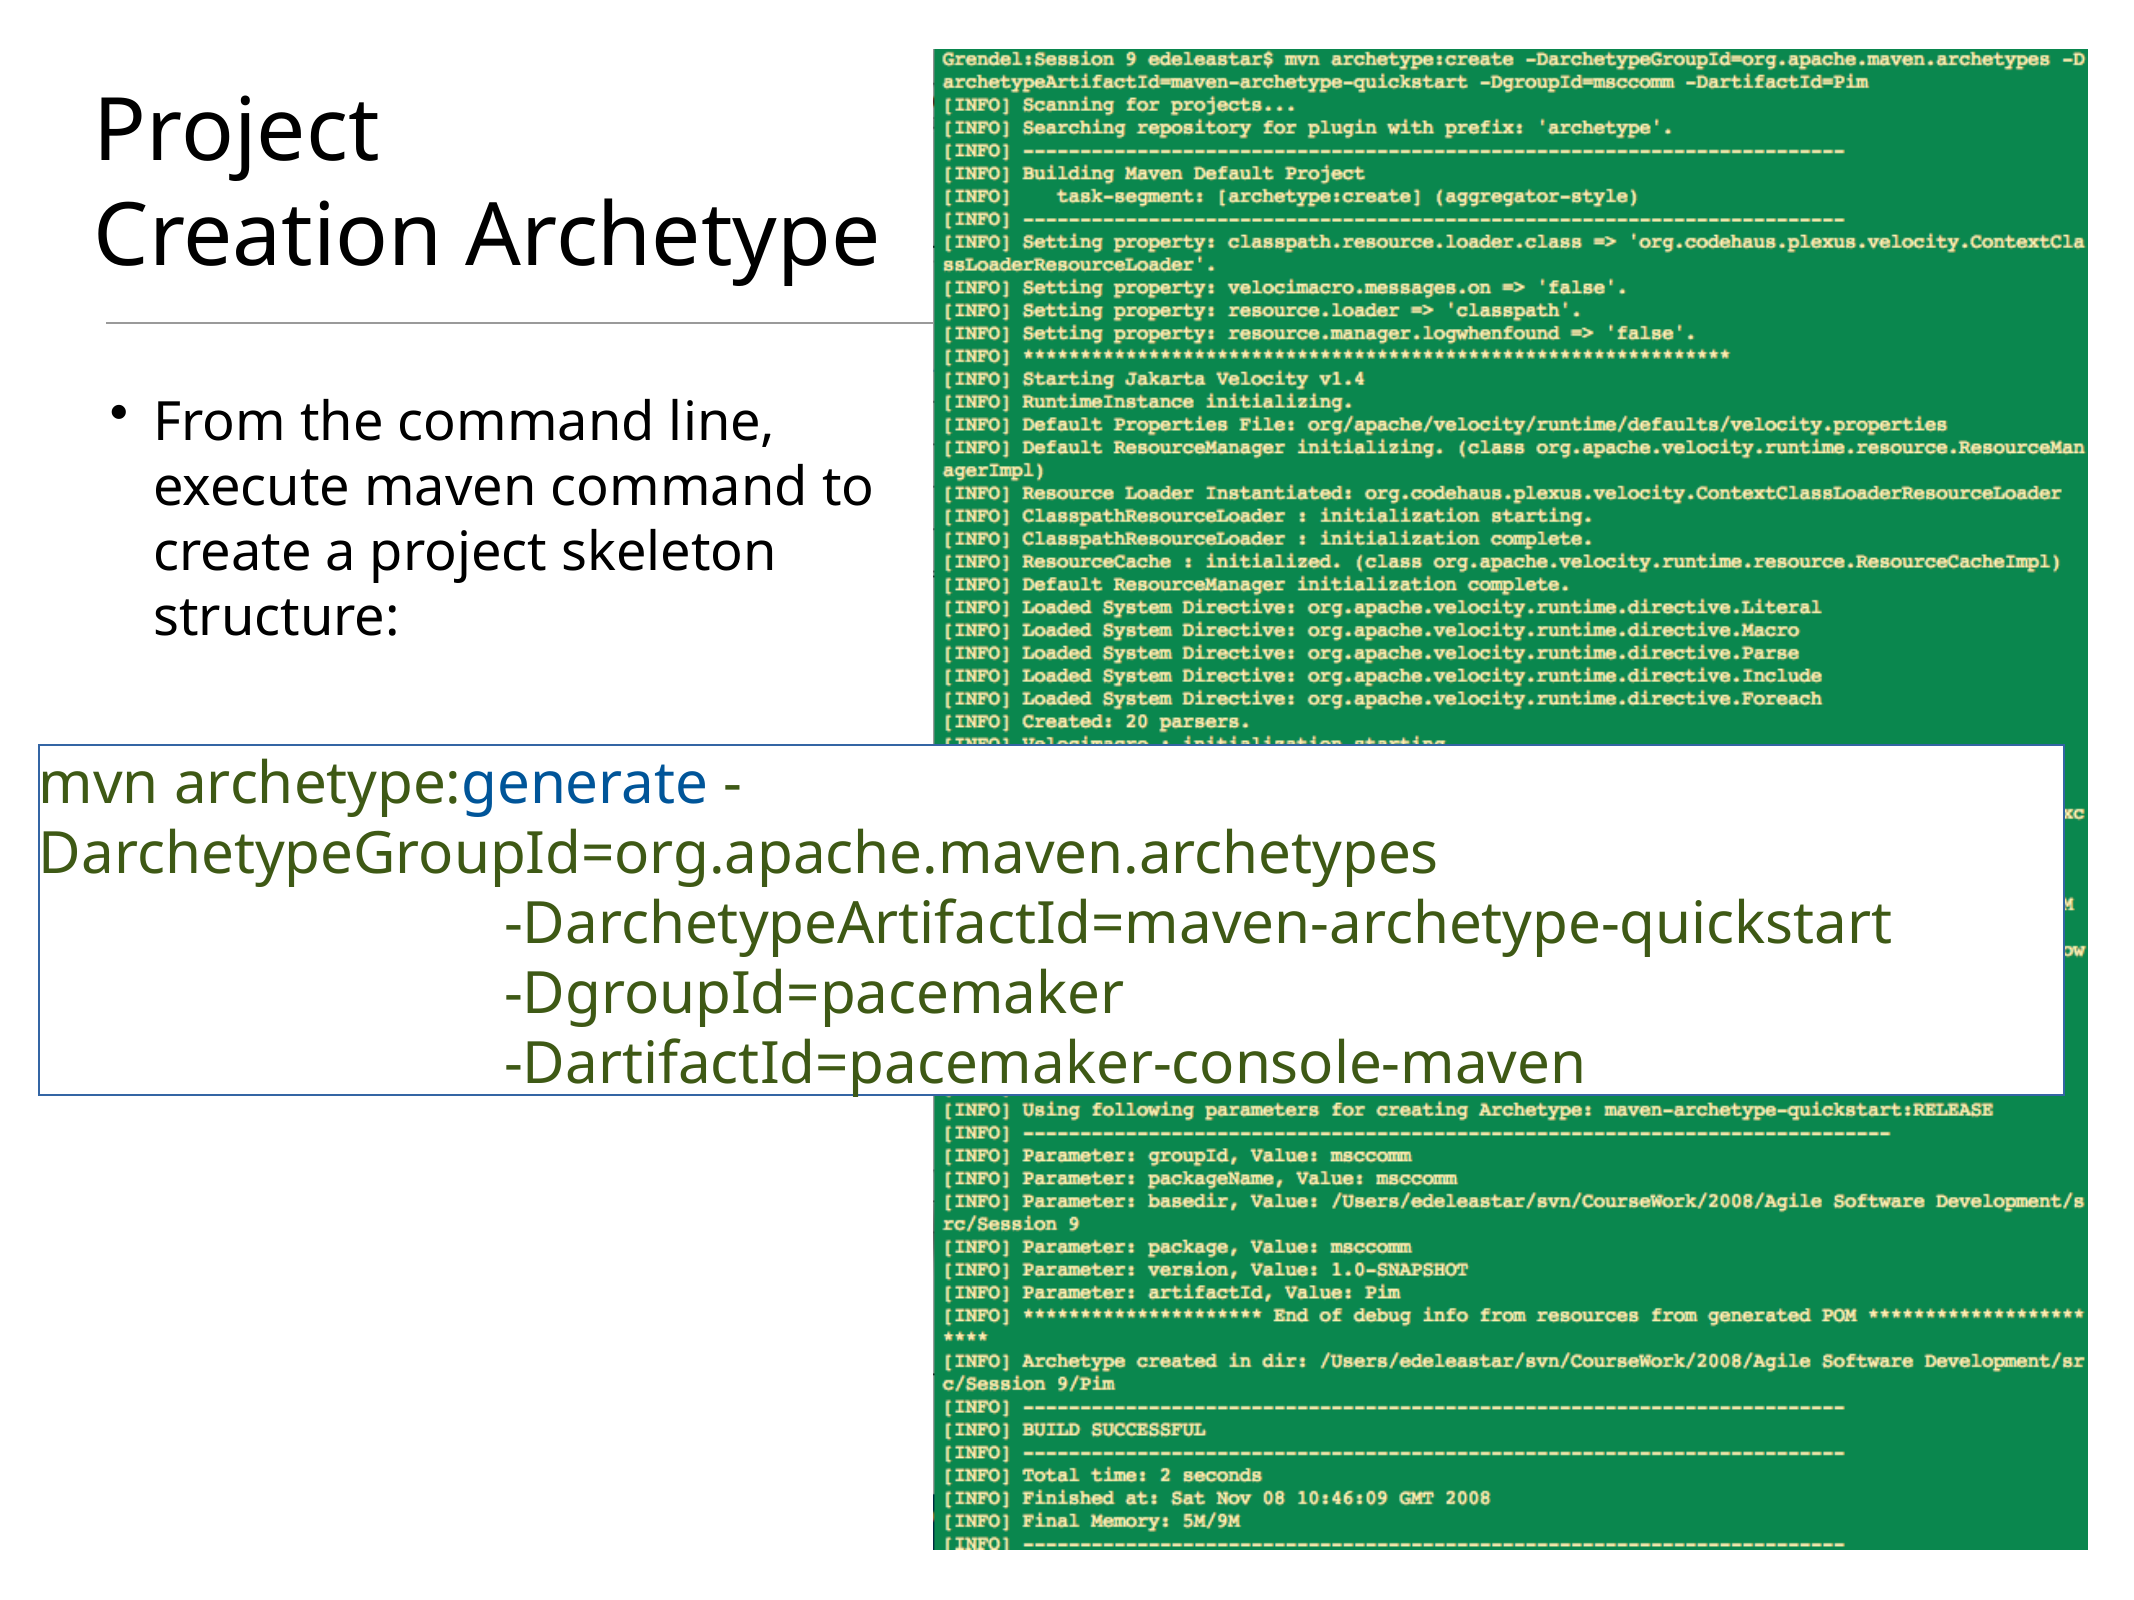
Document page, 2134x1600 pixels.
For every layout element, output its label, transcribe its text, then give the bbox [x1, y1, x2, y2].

list From the command line, execute maven command to create a project skeleton structure: [109, 386, 903, 694]
picture [932, 49, 2088, 1550]
title Project Creation Archetype [93, 53, 932, 284]
text_box mvn archetype:generate -DarchetypeGroupId=org.apache.maven.archetypes -DarchetypeArtifactId=maven-archetype-quickstart -DgroupId=pacemaker -DartifactId=pacemaker-console-maven [38, 745, 932, 1096]
slide_number 3 [2011, 1550, 2065, 1559]
